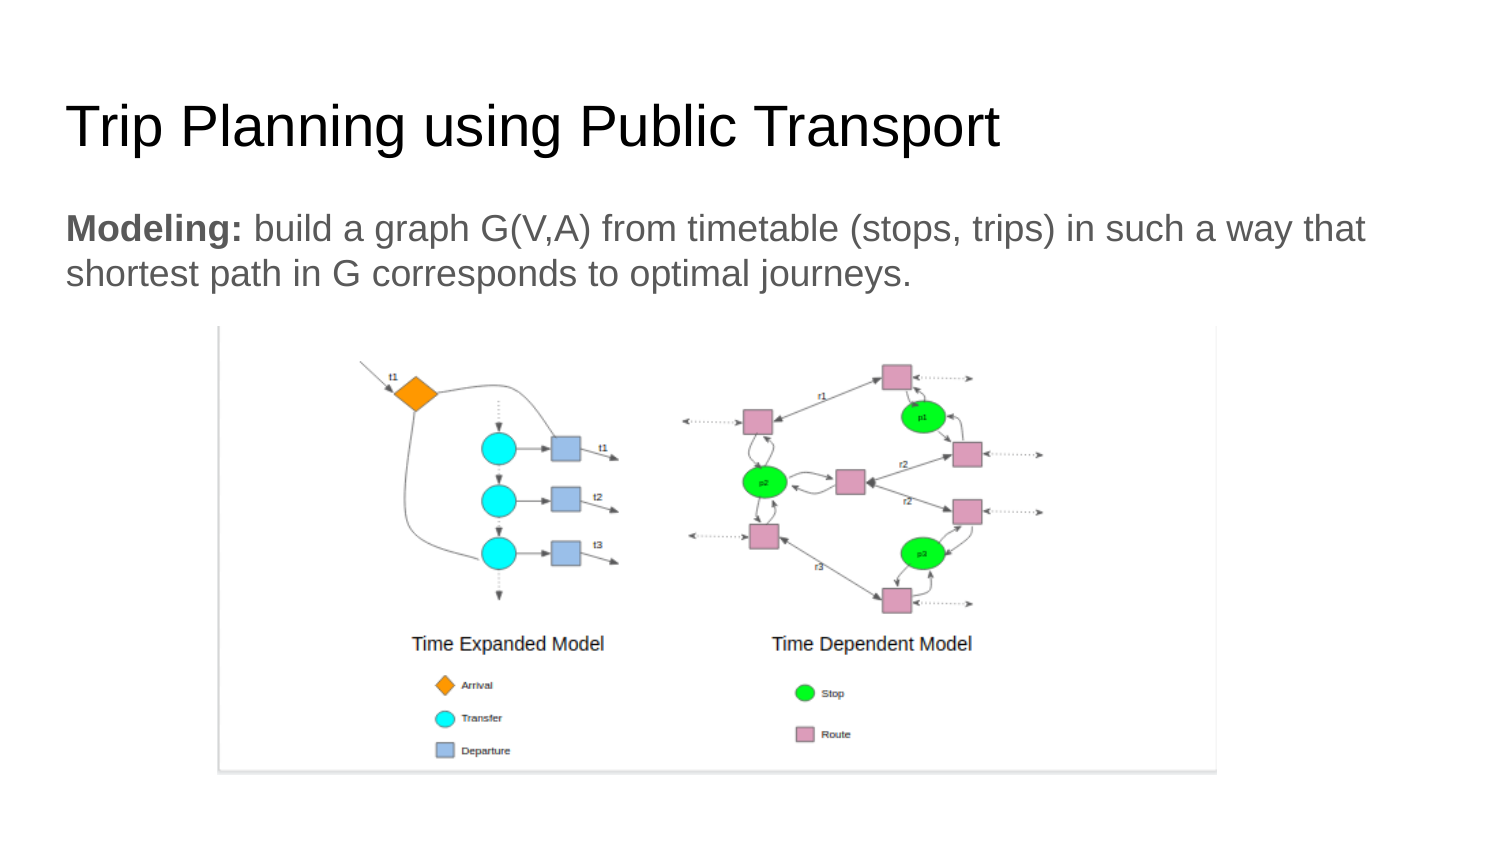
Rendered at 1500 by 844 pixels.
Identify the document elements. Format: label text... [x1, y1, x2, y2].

text_box Trip Planning using Public Transport [51, 72, 1449, 167]
text_box Modeling: build a graph G(V,A) from timetable (stops, trips) in such a way that shortest path in G corresponds to optimal journeys. [51, 189, 1449, 750]
picture [217, 326, 1218, 775]
